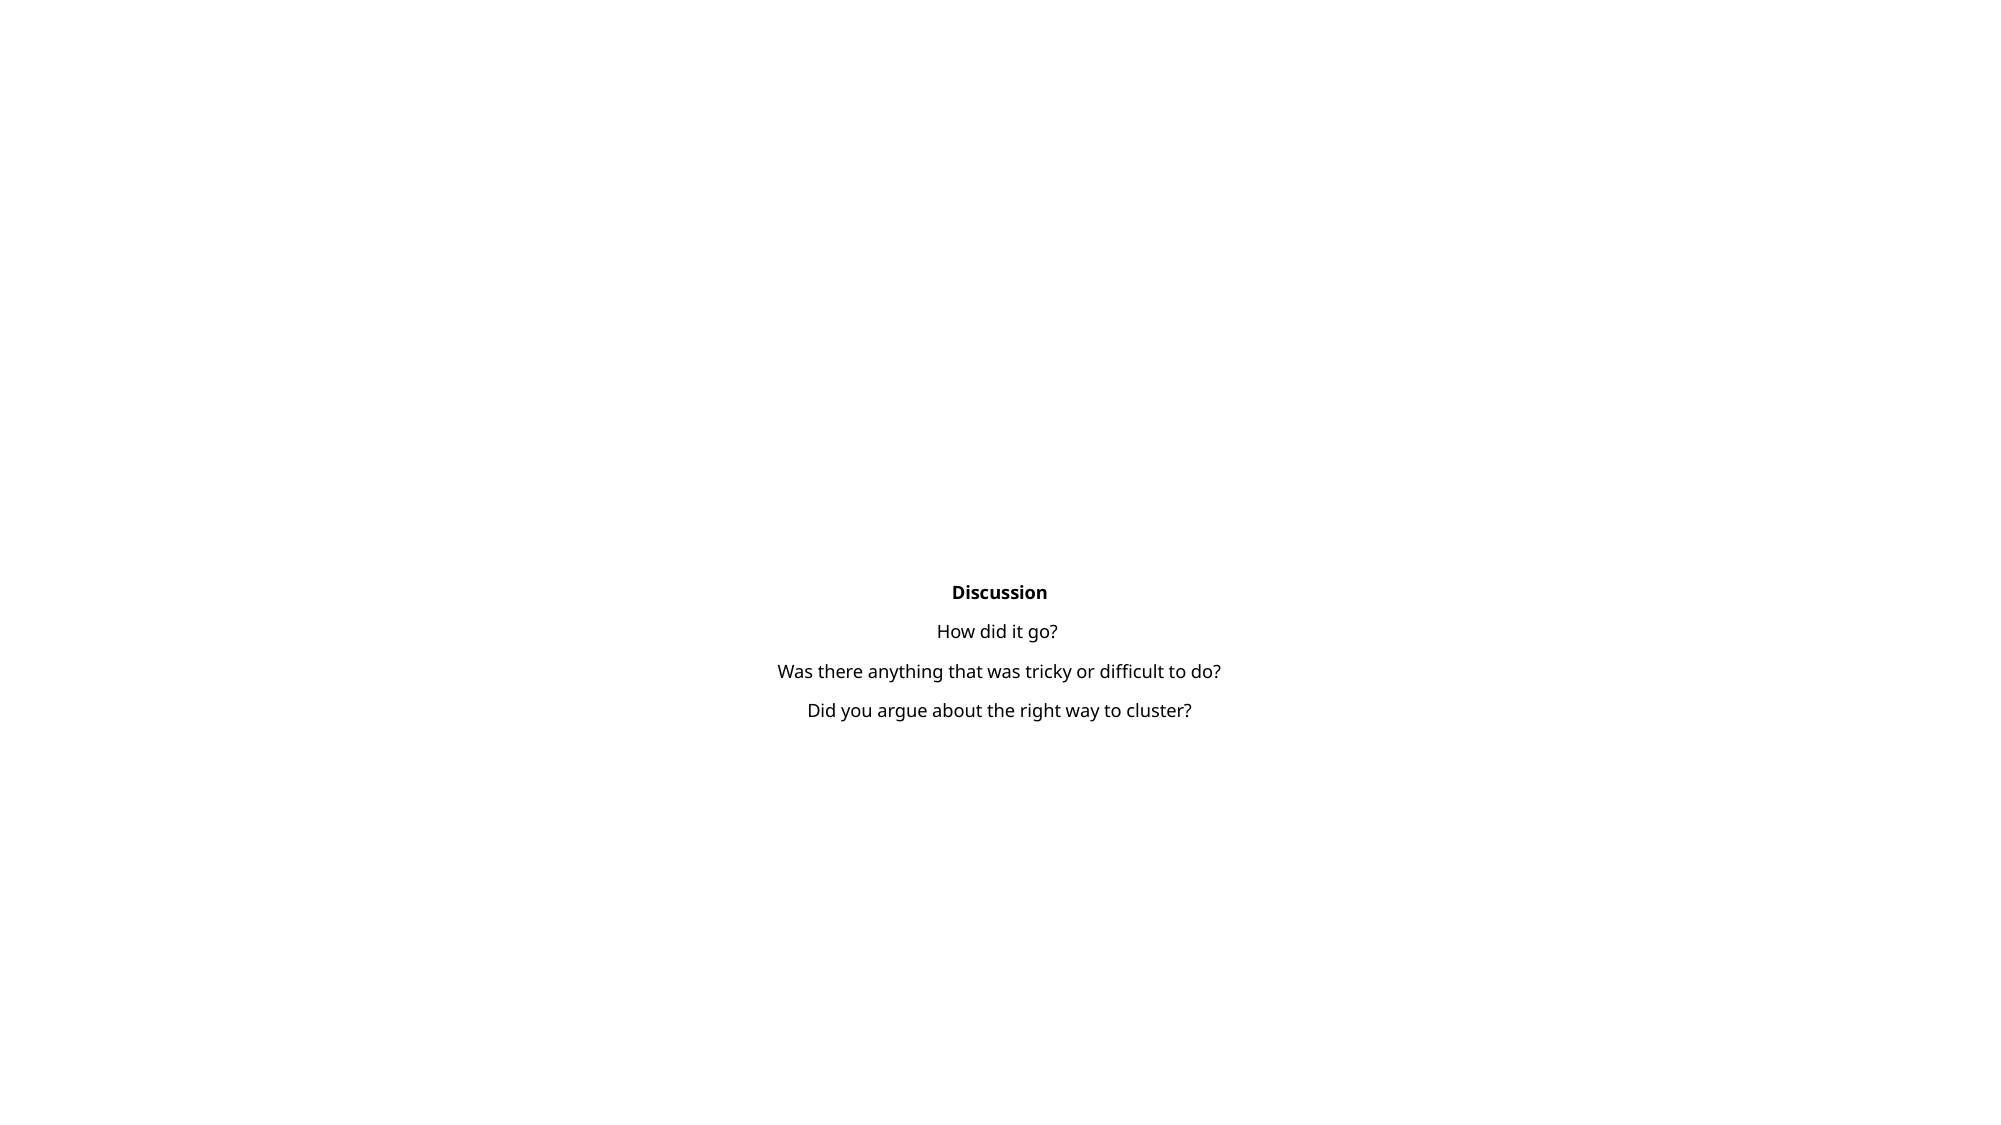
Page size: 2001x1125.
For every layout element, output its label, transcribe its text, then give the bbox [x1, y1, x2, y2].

title Discussion How did it go? Was there anything that was tricky or difficult to do? Did you argue about the right way to cluster? [137, 574, 1863, 793]
